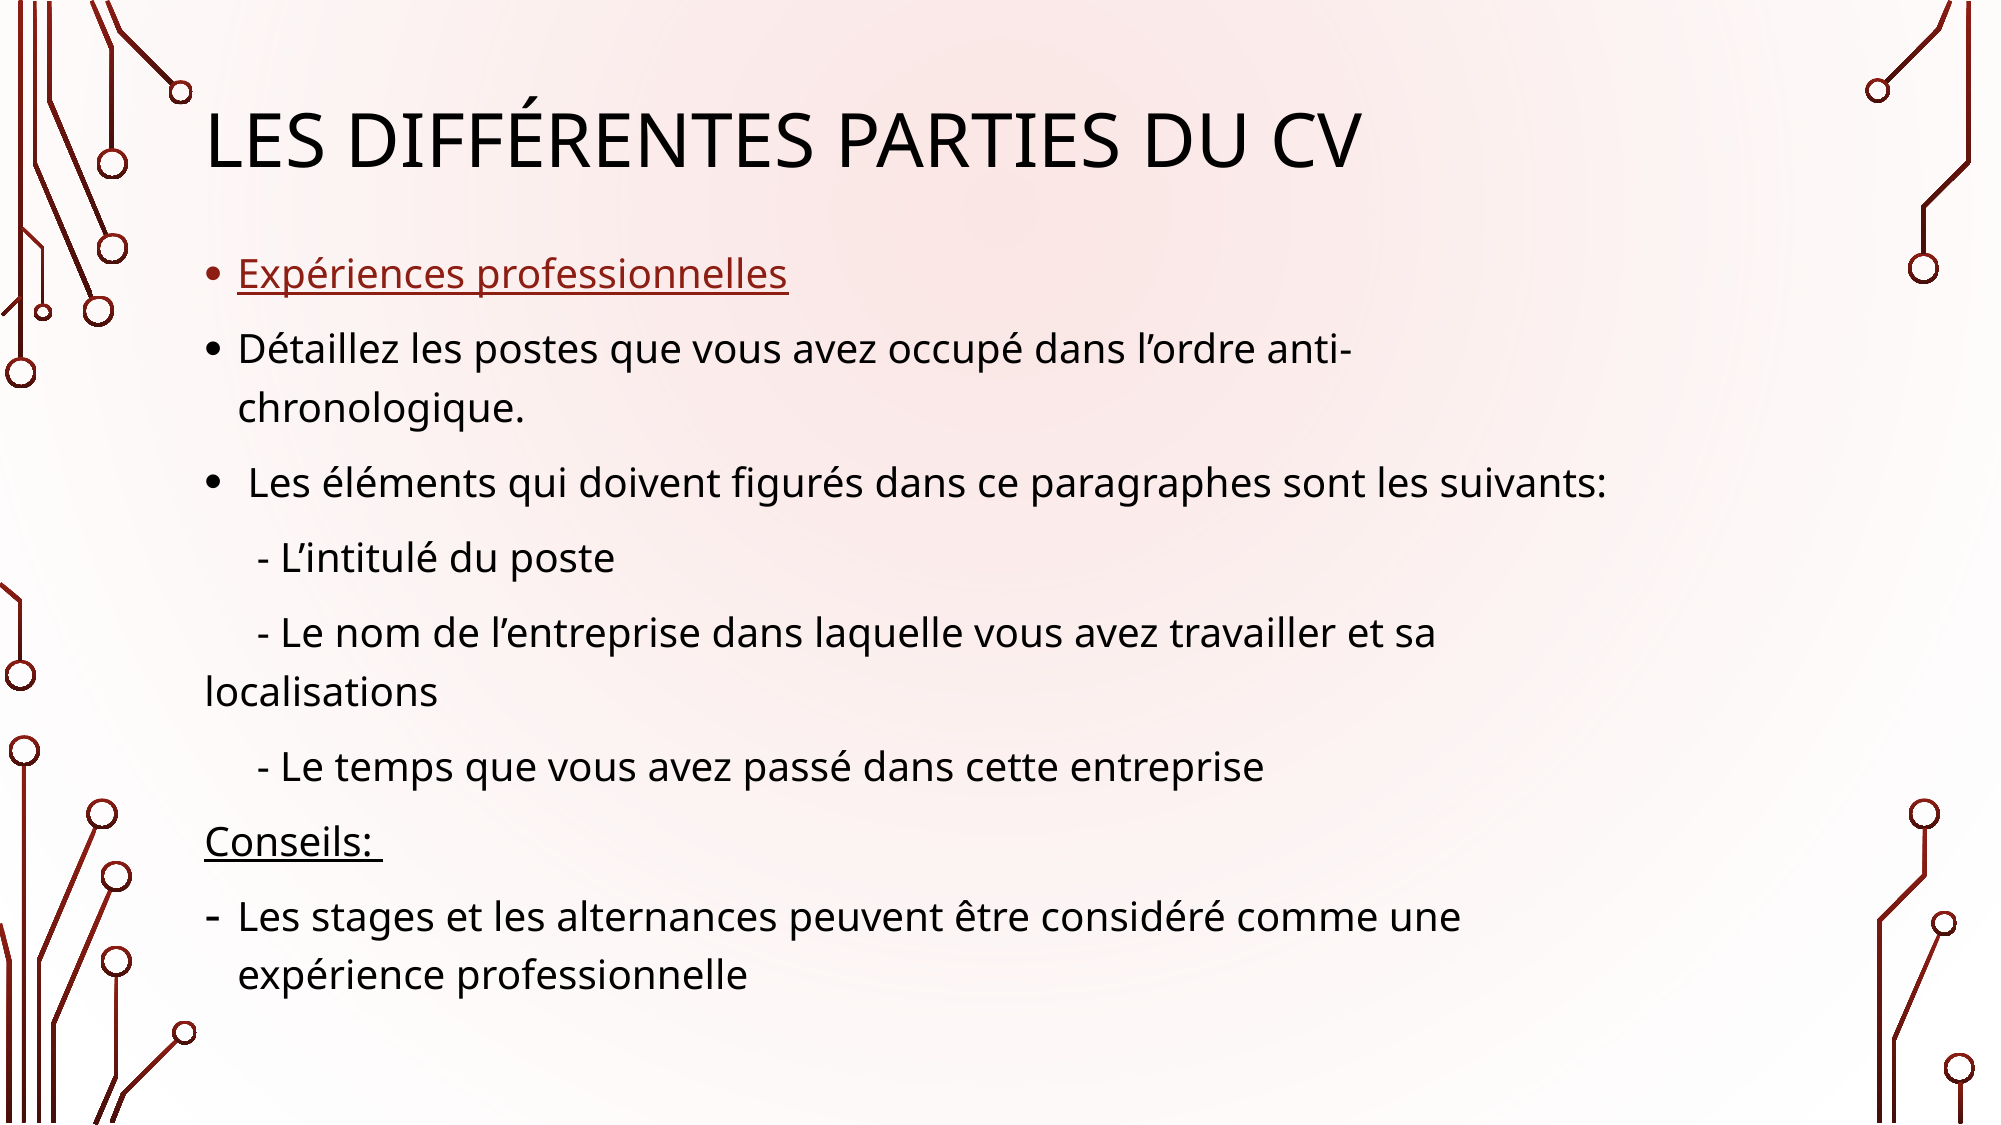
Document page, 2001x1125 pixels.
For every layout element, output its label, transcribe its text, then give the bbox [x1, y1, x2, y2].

list Expériences professionnelles Détaillez les postes que vous avez occupé dans l’ordre anti-chronologique. Les éléments qui doivent figurés dans ce paragraphes sont les suivants: - L’intitulé du poste - Le nom de l’entreprise dans laquelle vous avez travailler et sa localisations - Le temps que vous avez passé dans cette entreprise Conseils: Les stages et les alternances peuvent être considéré comme une expérience professionnelle [189, 231, 1627, 1027]
title Les différentes parties du CV [189, 22, 1815, 265]
